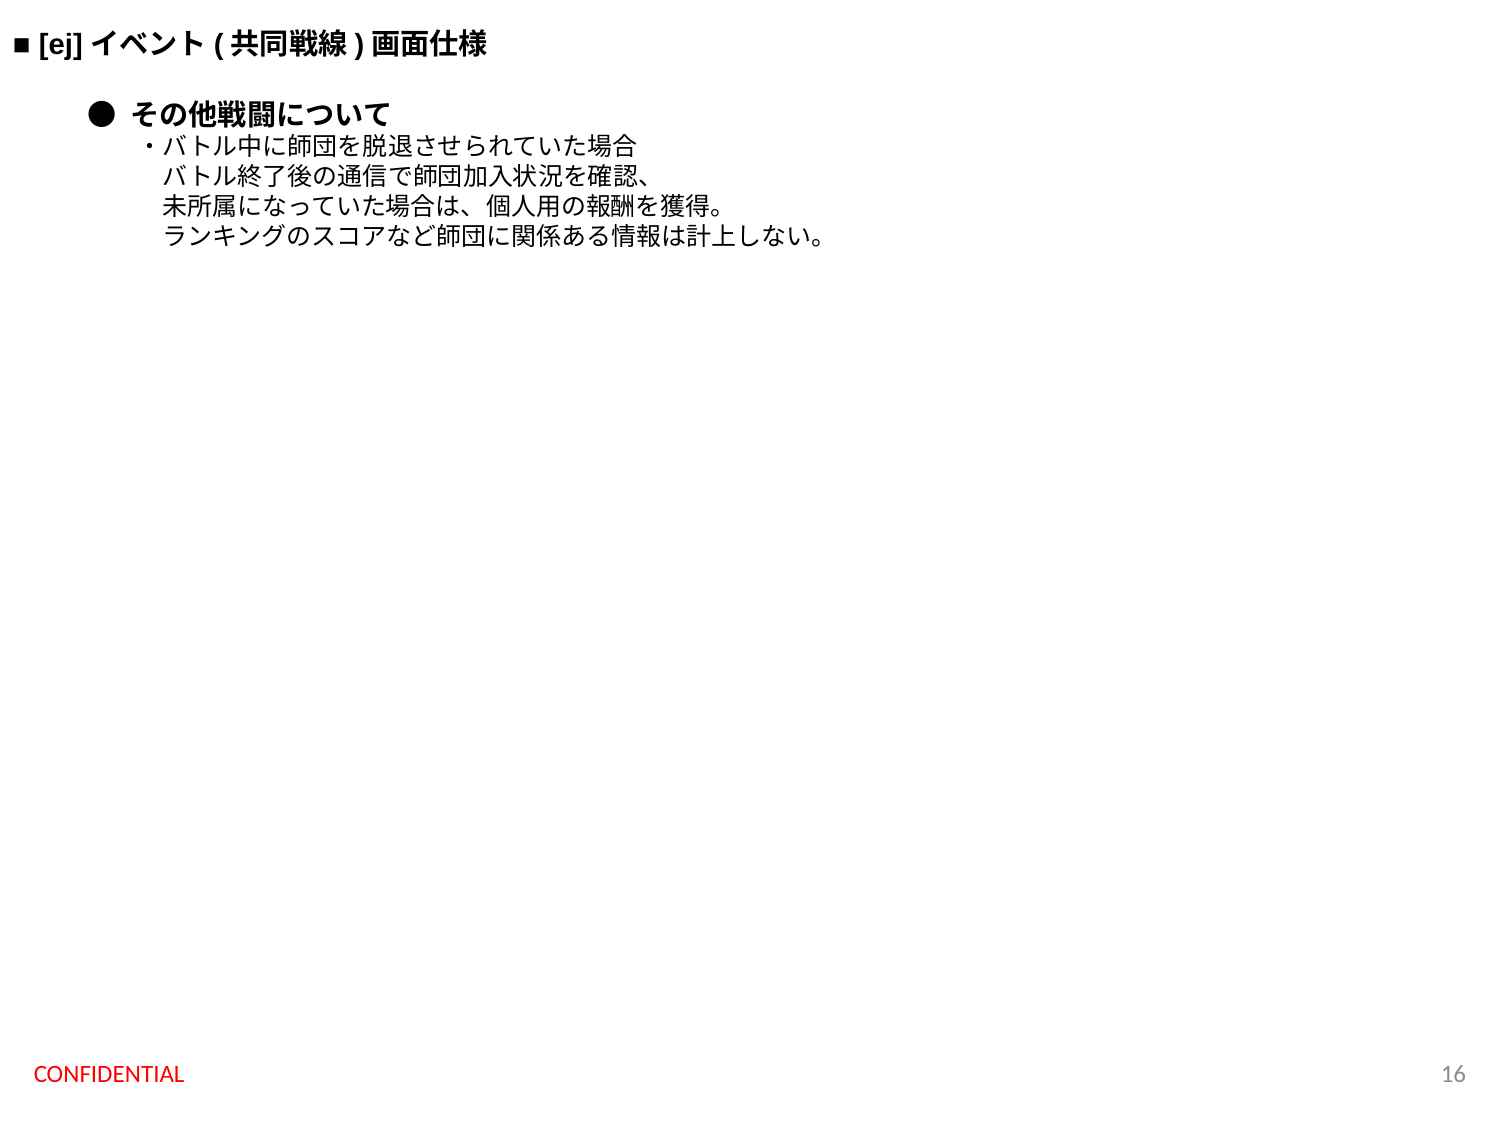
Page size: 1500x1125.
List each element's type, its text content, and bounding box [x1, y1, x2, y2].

footer CONFIDENTIAL [18, 1042, 526, 1103]
text_box ■ [ej]イベント(共同戦線)画面仕様 [0, 17, 504, 68]
slide_number 15 [1143, 1042, 1482, 1103]
text_box ● その他戦闘について ・バトル中に師団を脱退させられていた場合 バトル終了後の通信で師団加入状況を確認、 未所属になっていた場合は、個人用の報酬を獲得。 ランキングのスコアなど師団に関係ある情報は計上しない。 [72, 88, 852, 318]
